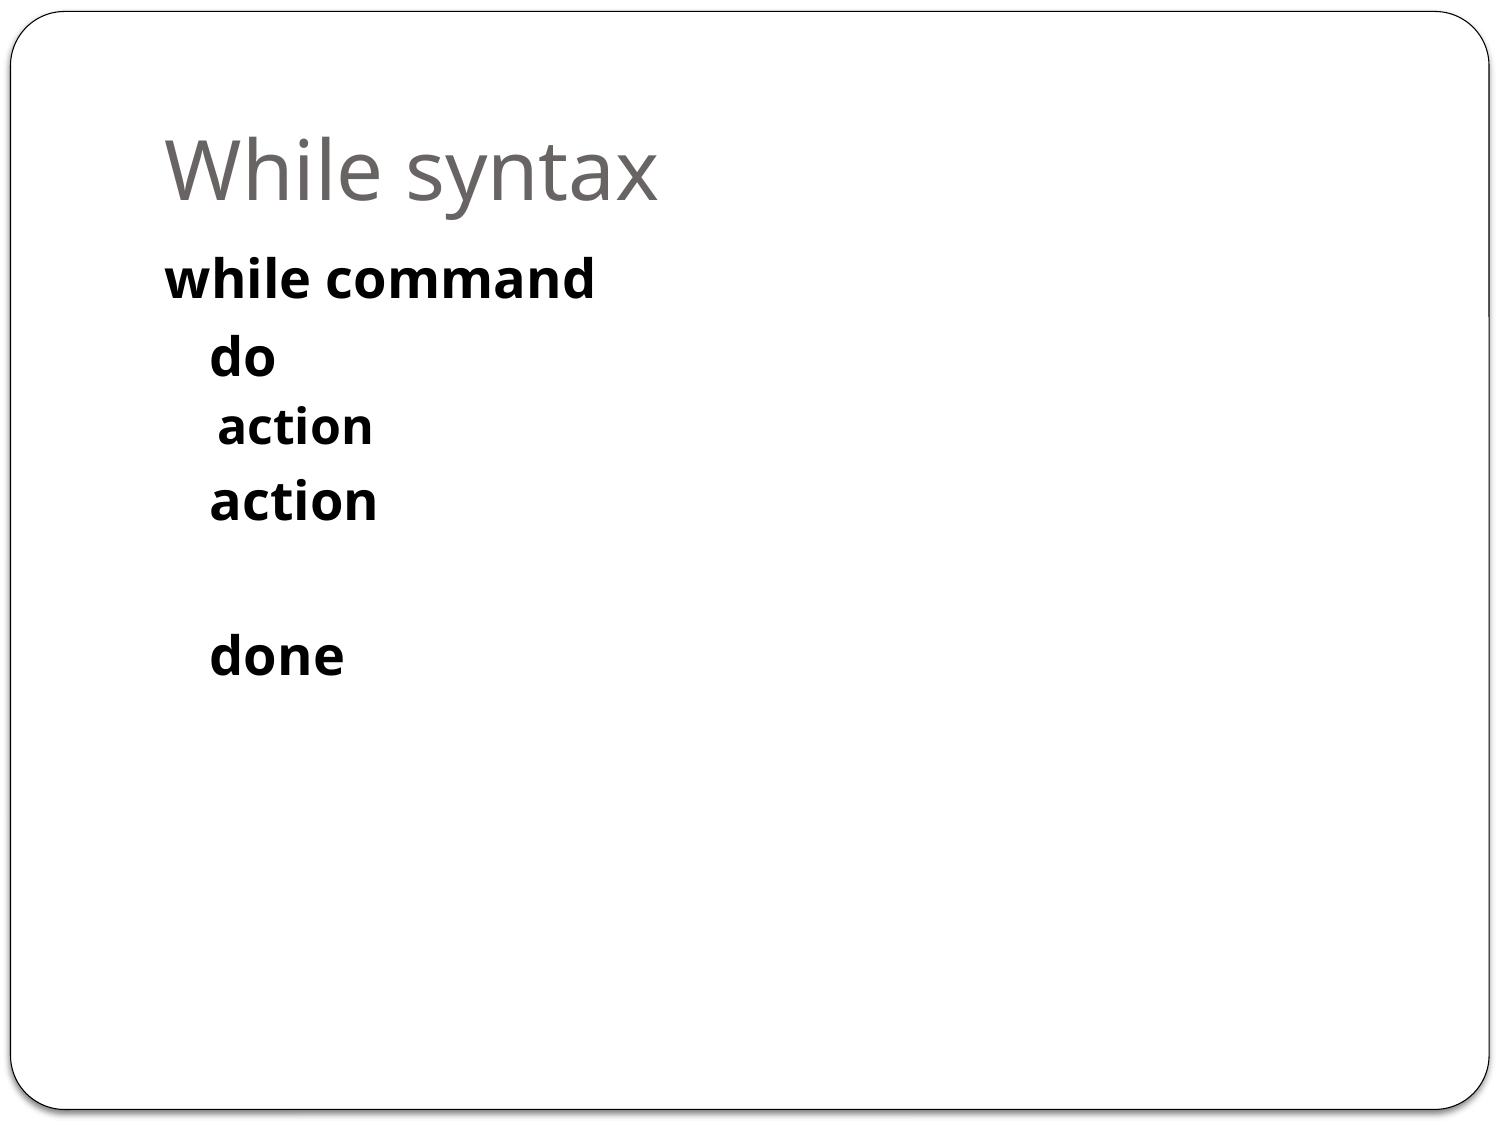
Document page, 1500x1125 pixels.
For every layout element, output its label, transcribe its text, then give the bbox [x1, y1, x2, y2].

list while command do action action done [150, 237, 1425, 988]
title While syntax [150, 45, 1425, 233]
